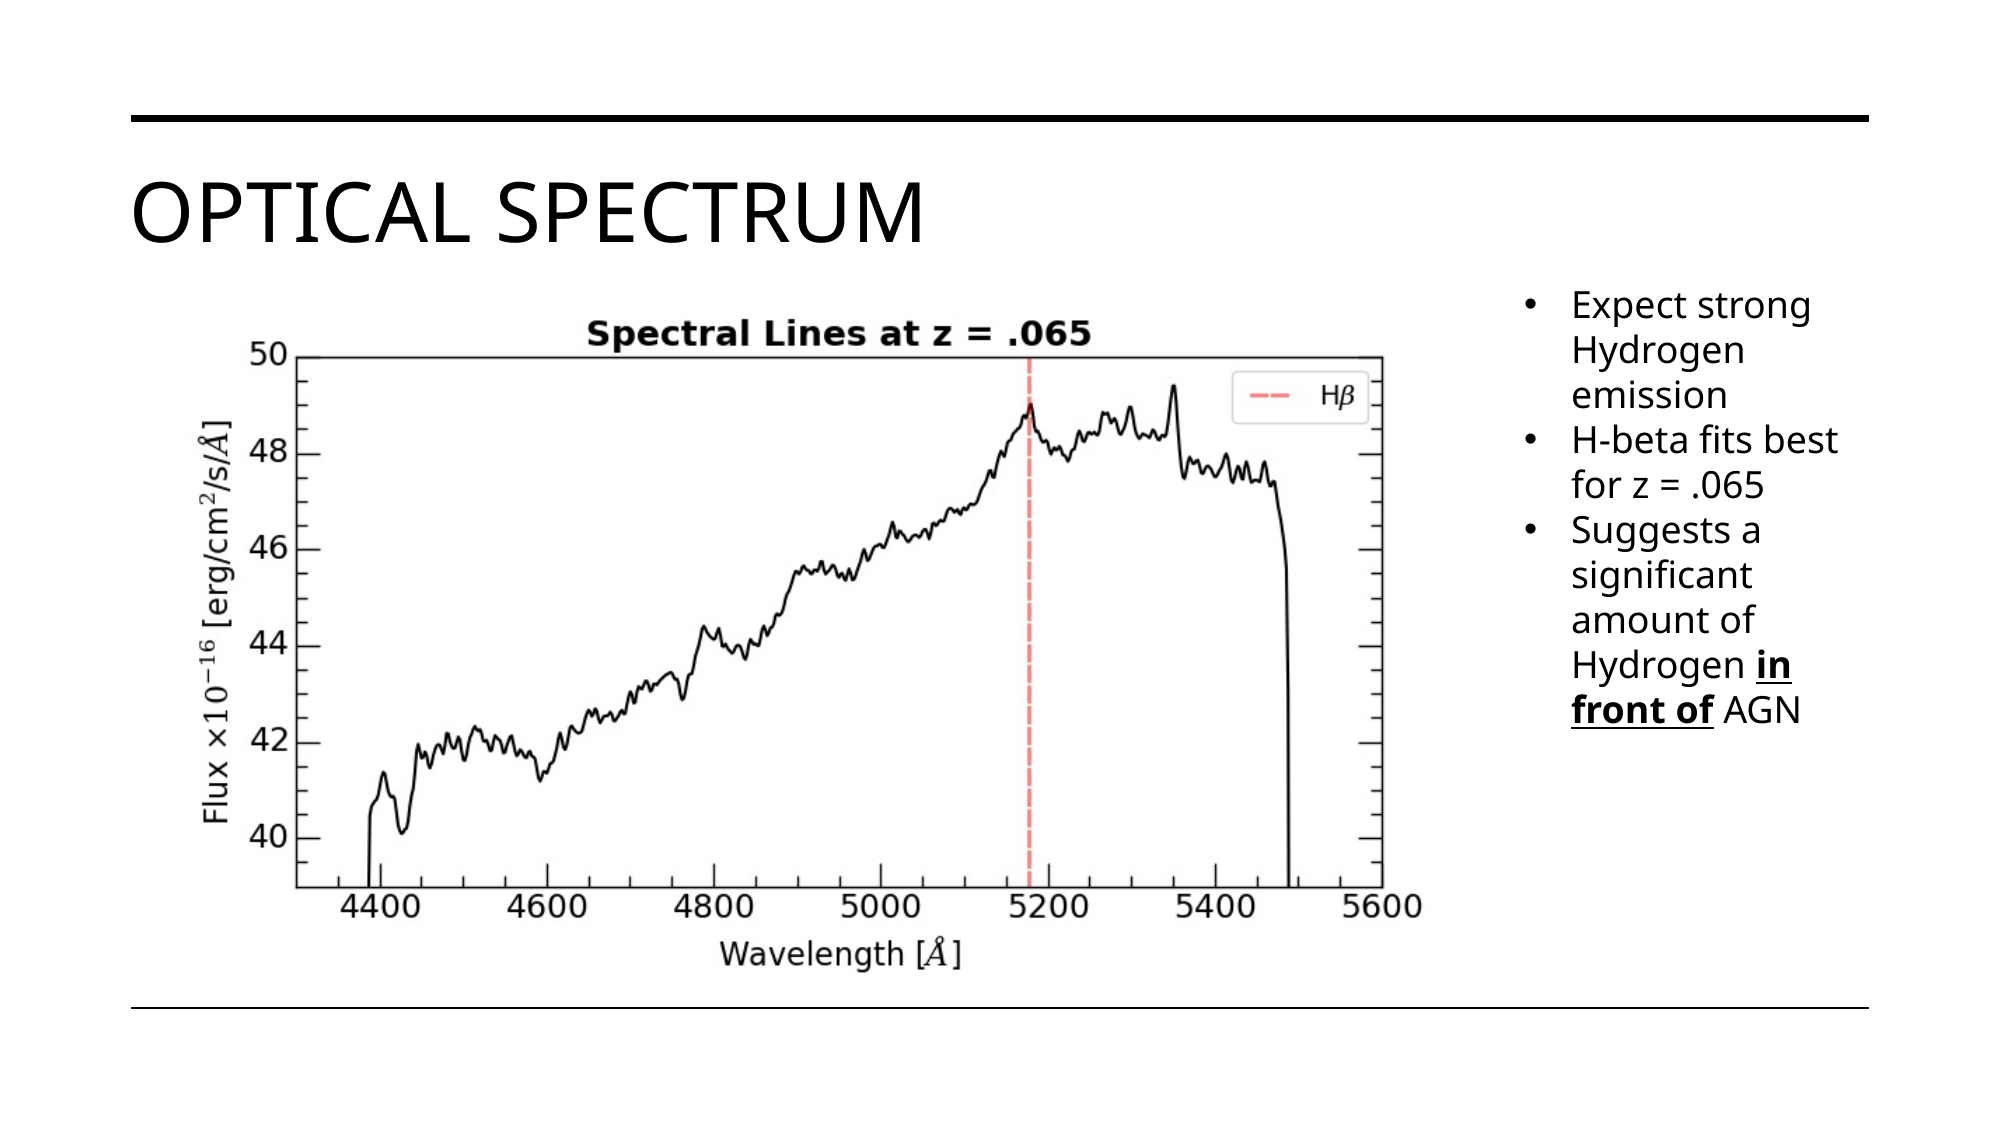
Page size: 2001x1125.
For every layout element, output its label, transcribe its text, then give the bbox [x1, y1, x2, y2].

text_box Expect strong Hydrogen emission H-beta fits best for z = .065 Suggests a significant amount of Hydrogen in front of AGN [1522, 273, 1869, 739]
title Optical spectrum [114, 151, 1869, 377]
picture [121, 273, 1522, 974]
